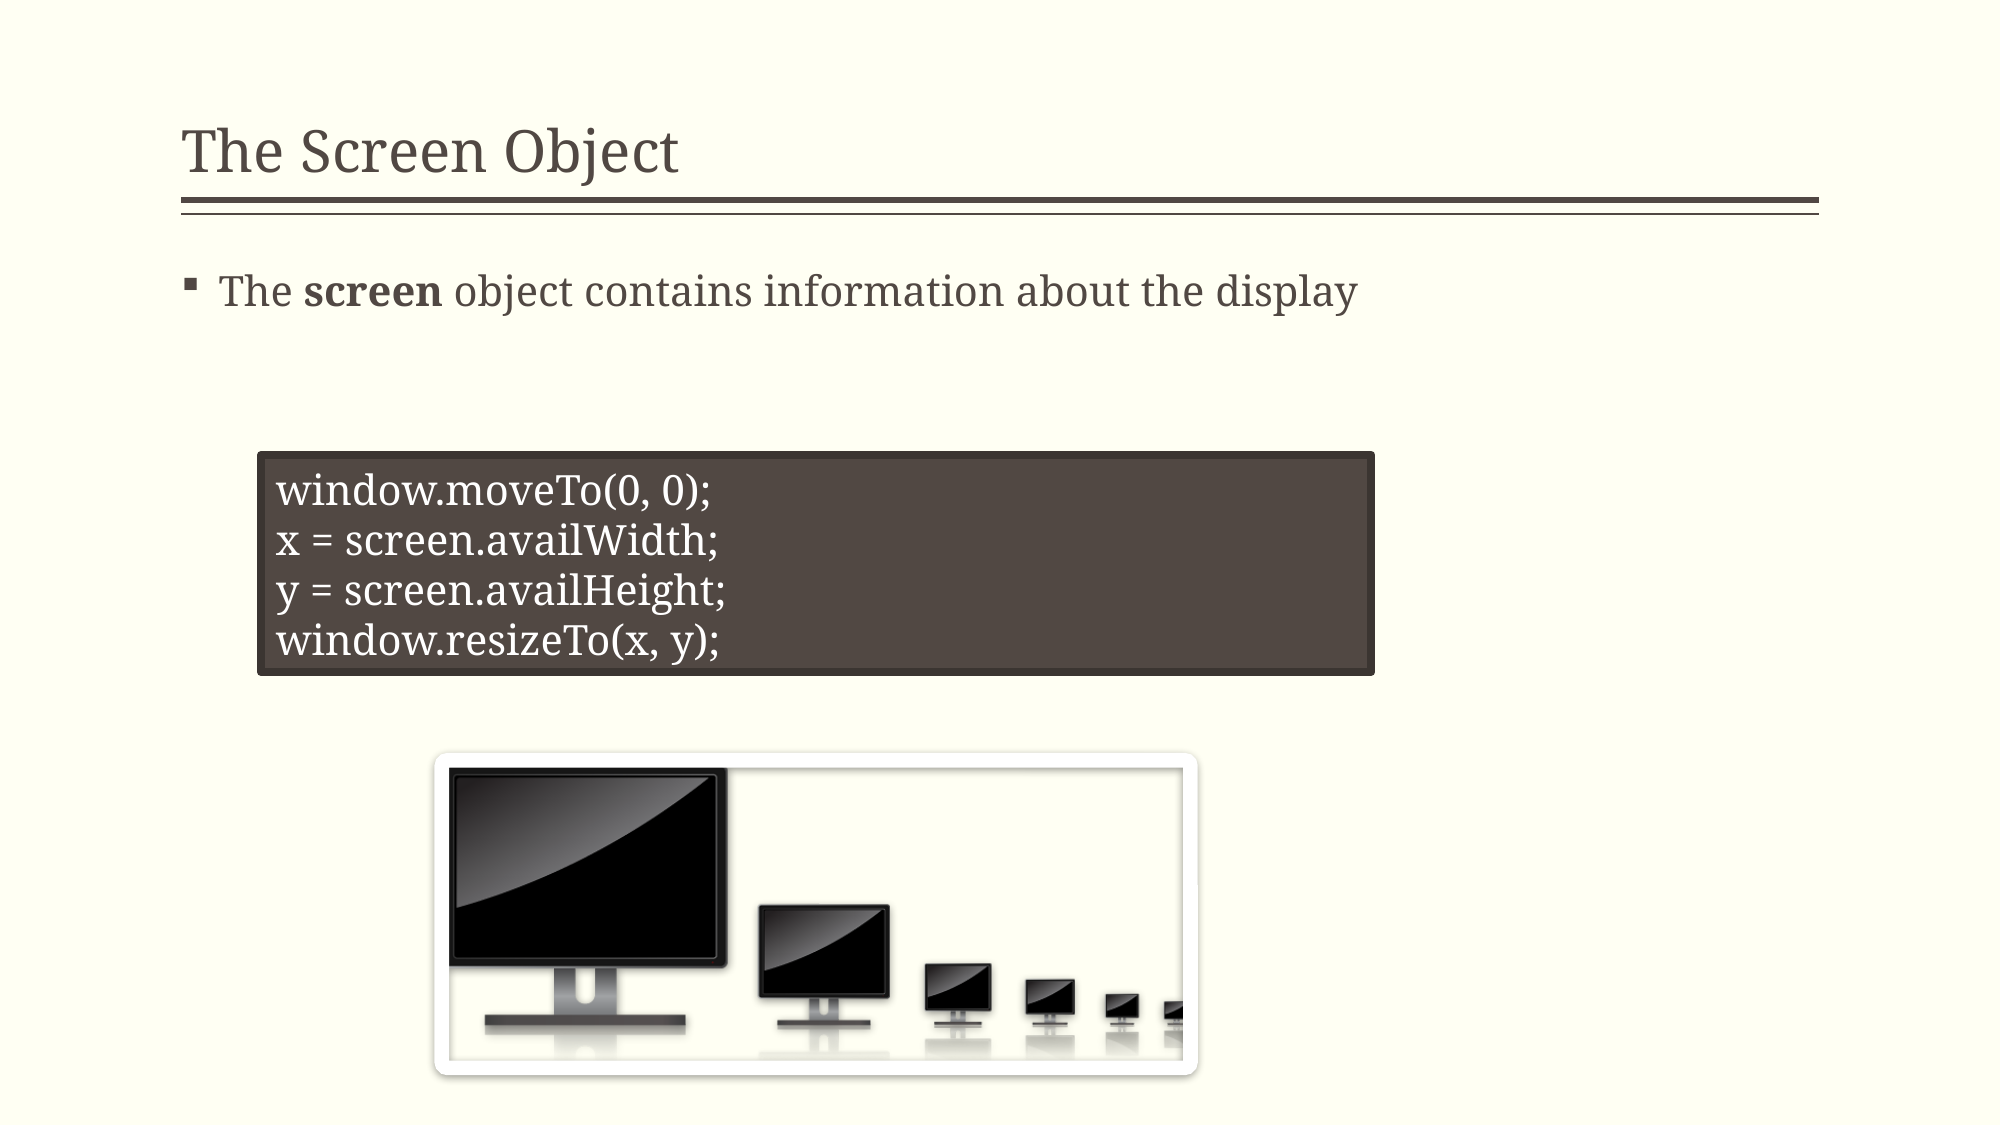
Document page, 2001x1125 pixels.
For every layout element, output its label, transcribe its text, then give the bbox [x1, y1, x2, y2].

title The Screen Object [181, 12, 1819, 193]
text_box window.moveTo(0, 0); x = screen.availWidth; y = screen.availHeight; window.resizeTo(x, y); [257, 451, 1375, 676]
picture [441, 760, 1191, 1068]
list The screen object contains information about the display [181, 262, 1819, 1013]
